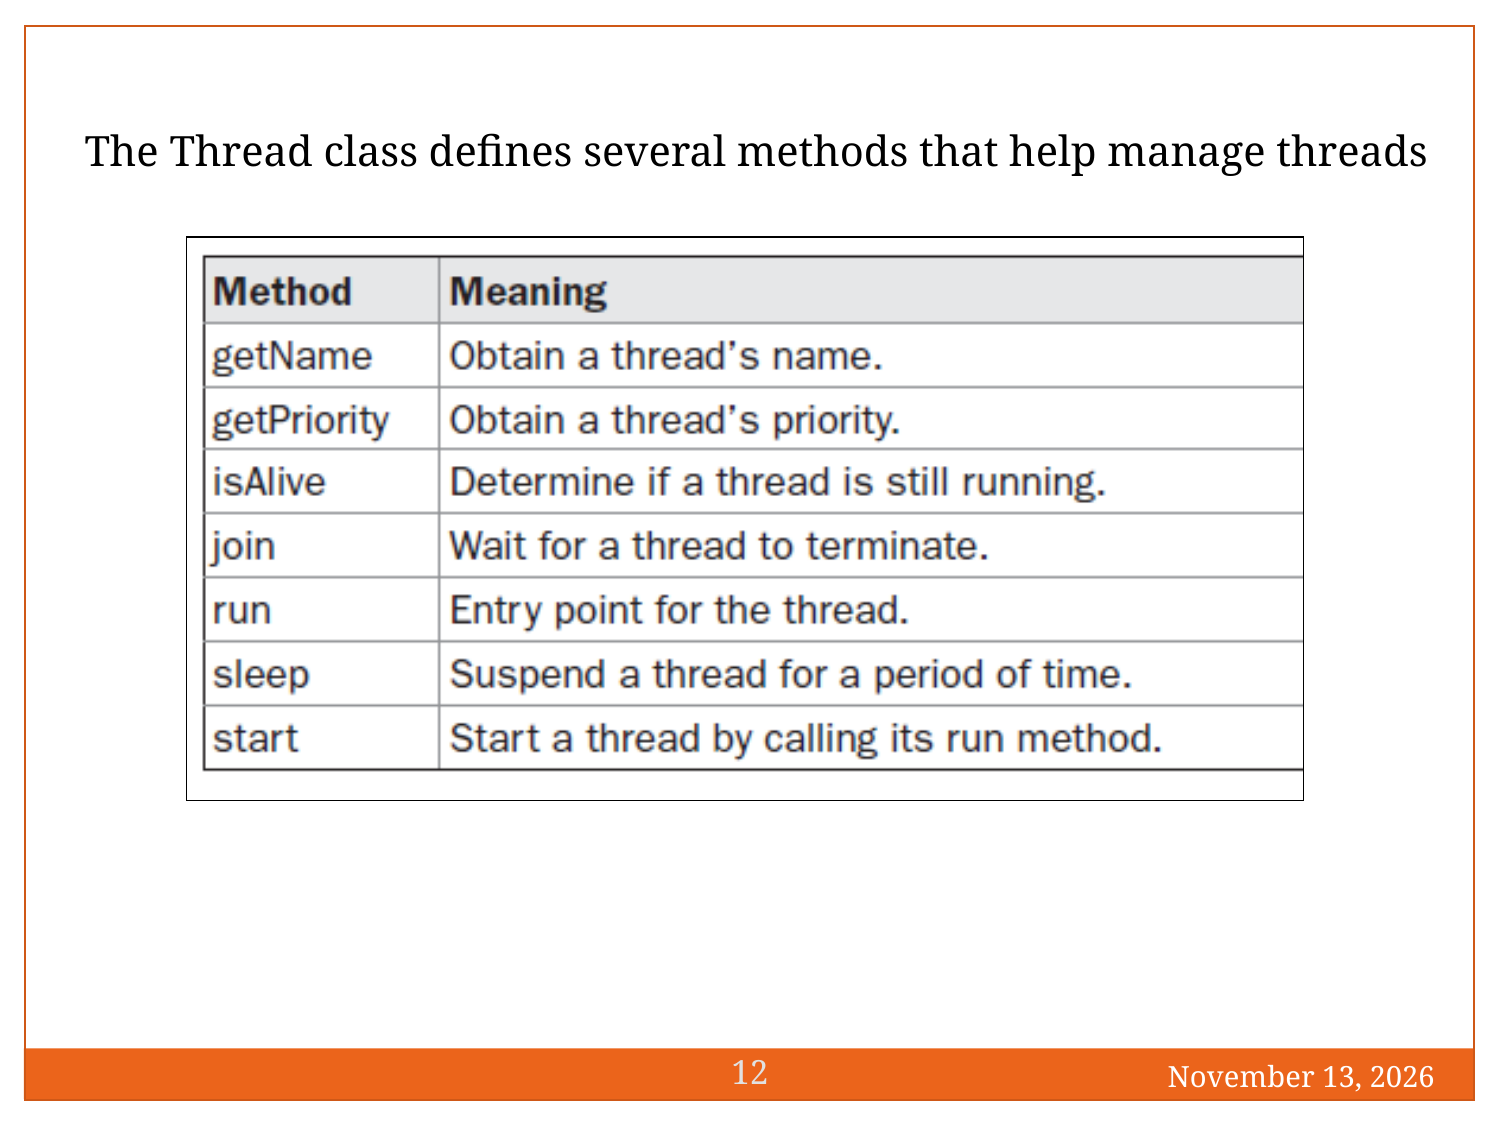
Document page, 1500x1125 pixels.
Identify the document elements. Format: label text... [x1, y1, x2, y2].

slide_number 12 [699, 1037, 800, 1110]
picture [187, 237, 1304, 801]
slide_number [950, 1050, 1450, 1111]
text_box The Thread class defines several methods that help manage threads [49, 116, 1463, 182]
